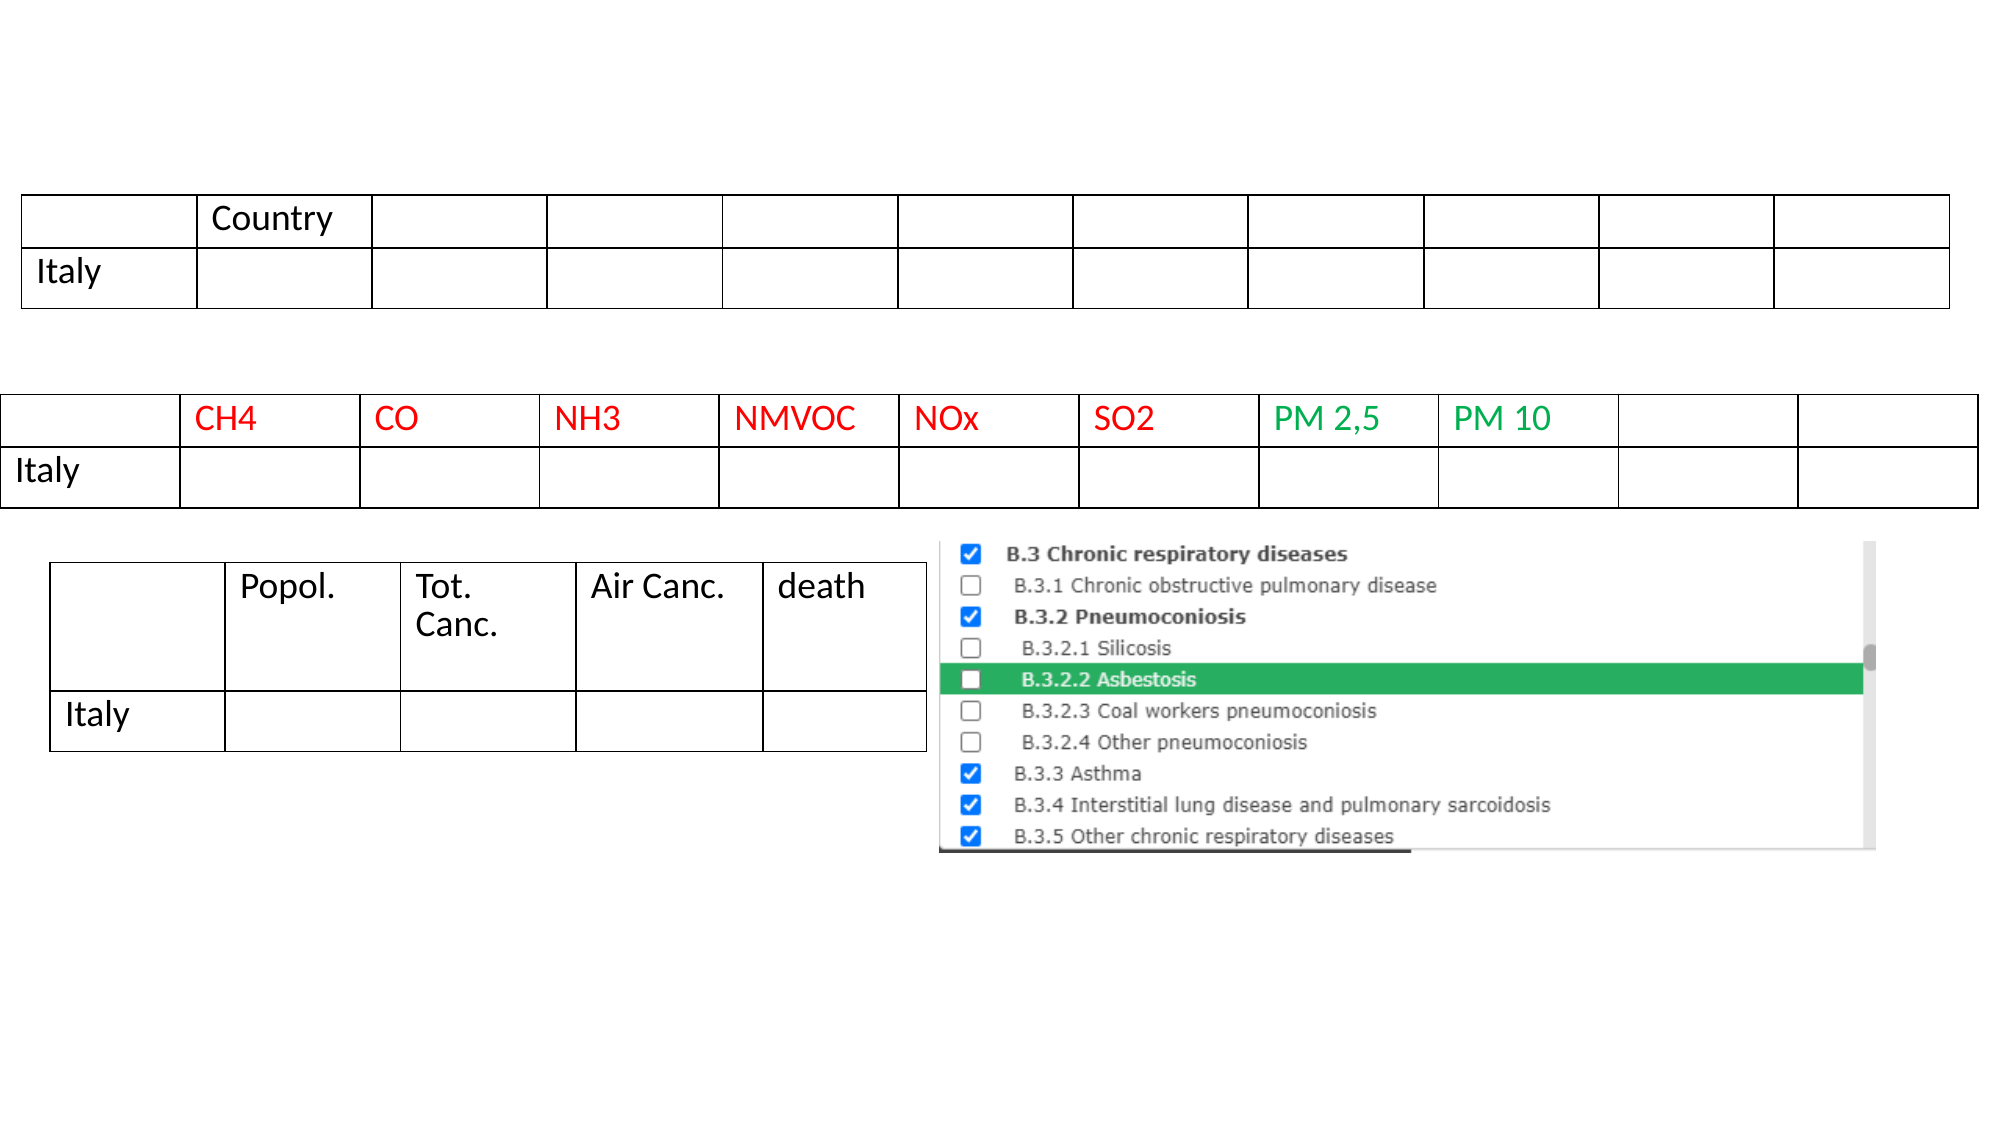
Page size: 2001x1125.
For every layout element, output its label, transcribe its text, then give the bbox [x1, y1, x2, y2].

table_header [373, 196, 546, 247]
table_header CO [361, 395, 539, 446]
table_cell [1799, 448, 1977, 507]
table_cell [548, 249, 722, 308]
table_cell [723, 249, 897, 308]
table_header [1425, 196, 1598, 247]
table_cell [577, 692, 762, 751]
table_cell [1619, 448, 1797, 507]
table_cell [1260, 448, 1438, 507]
table_cell [1439, 448, 1618, 507]
table_cell [373, 249, 546, 308]
table_header NMVOC [720, 395, 898, 446]
table_cell Italy [51, 692, 224, 751]
table_cell [361, 448, 539, 507]
table_cell [1080, 448, 1258, 507]
table_header [1619, 395, 1797, 446]
table_header [899, 196, 1072, 247]
table_header [1799, 395, 1977, 446]
table_cell [720, 448, 898, 507]
table_cell [401, 692, 575, 751]
table_header death [764, 563, 926, 690]
table_cell Italy [1, 448, 179, 507]
table_header Country [198, 196, 371, 247]
table_header Tot. Canc. [401, 563, 575, 690]
table_header [1775, 196, 1949, 247]
table_header [1249, 196, 1423, 247]
table_header [723, 196, 897, 247]
table_header Air Canc. [577, 563, 762, 690]
table_cell [1425, 249, 1598, 308]
table_cell [226, 692, 400, 751]
table_header PM 10 [1439, 395, 1618, 446]
picture [939, 541, 1876, 853]
table_header Popol. [226, 563, 400, 690]
table_cell [899, 249, 1072, 308]
table_cell [198, 249, 371, 308]
table_cell [181, 448, 359, 507]
table_cell Italy [22, 249, 196, 308]
table_header SO2 [1080, 395, 1258, 446]
table_header NH3 [540, 395, 718, 446]
table_header PM 2,5 [1260, 395, 1438, 446]
table_cell [1775, 249, 1949, 308]
table_header [1074, 196, 1247, 247]
table_cell [1074, 249, 1247, 308]
table_header CH4 [181, 395, 359, 446]
table_header [548, 196, 722, 247]
table_cell [1600, 249, 1773, 308]
table_cell [764, 692, 926, 751]
table_cell [540, 448, 718, 507]
table_header NOx [900, 395, 1078, 446]
table_header [1, 395, 179, 446]
table_header [22, 196, 196, 247]
table_cell [900, 448, 1078, 507]
table_cell [1249, 249, 1423, 308]
table_header [51, 563, 224, 690]
table_header [1600, 196, 1773, 247]
